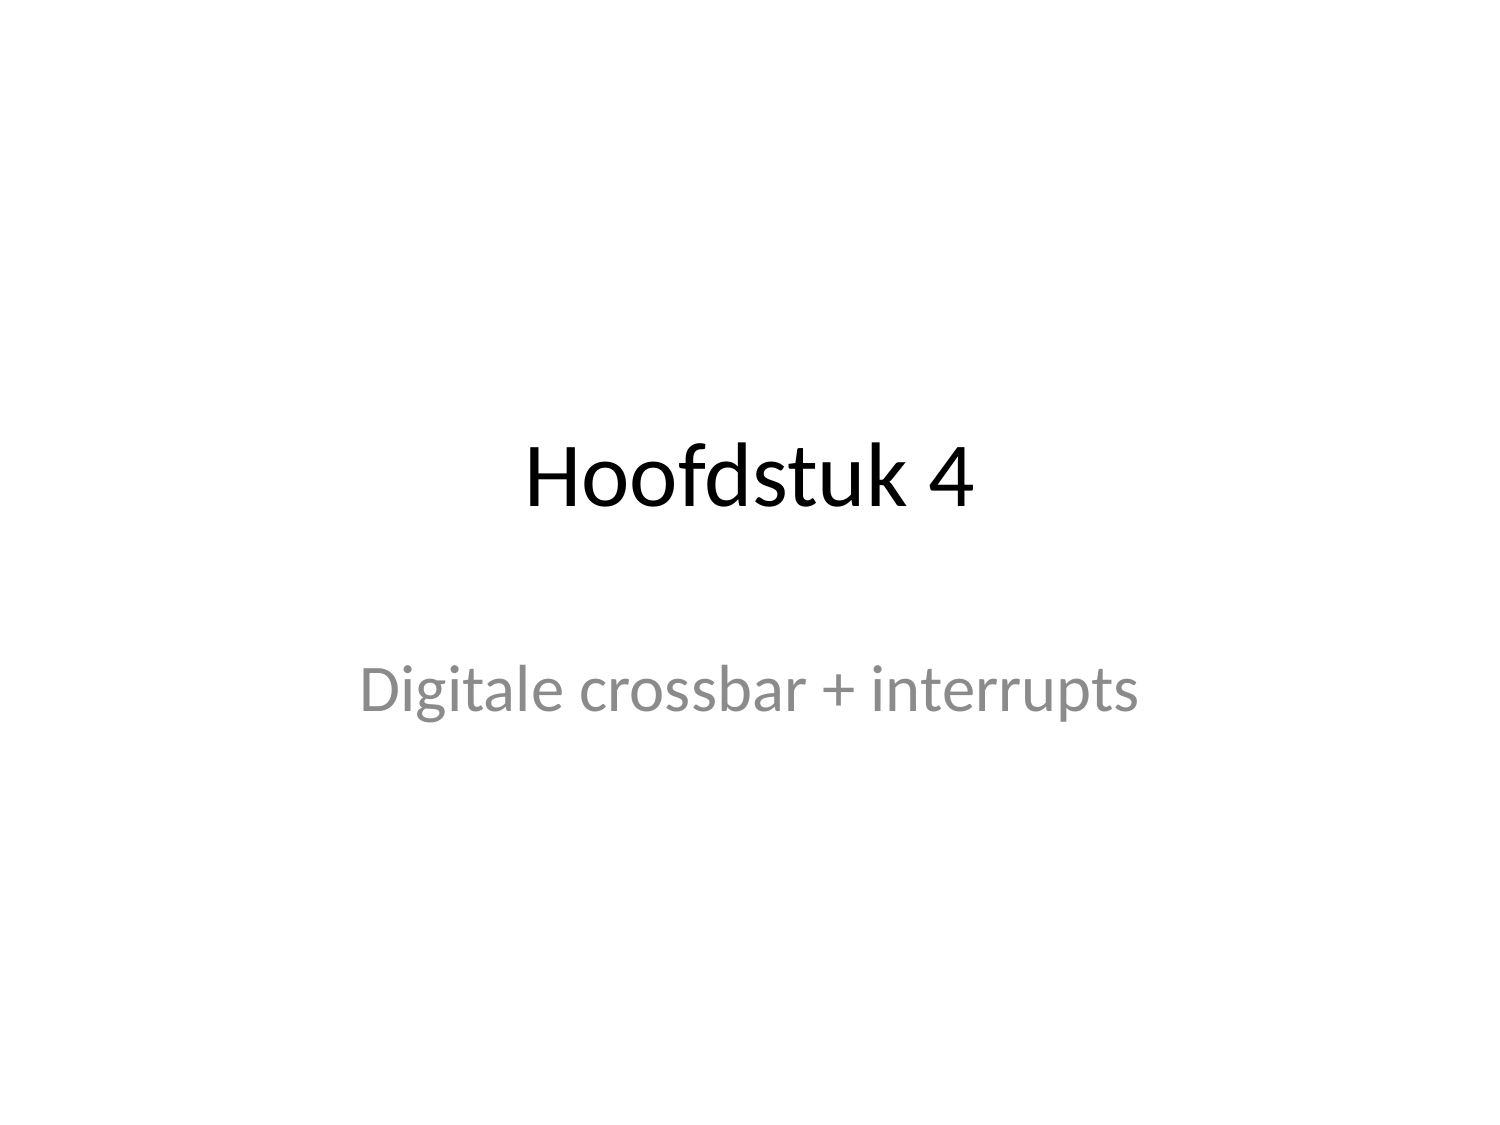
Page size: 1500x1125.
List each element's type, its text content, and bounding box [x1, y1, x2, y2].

subtitle Digitale crossbar + interrupts [225, 637, 1275, 925]
title Hoofdstuk 4 [112, 349, 1388, 591]
